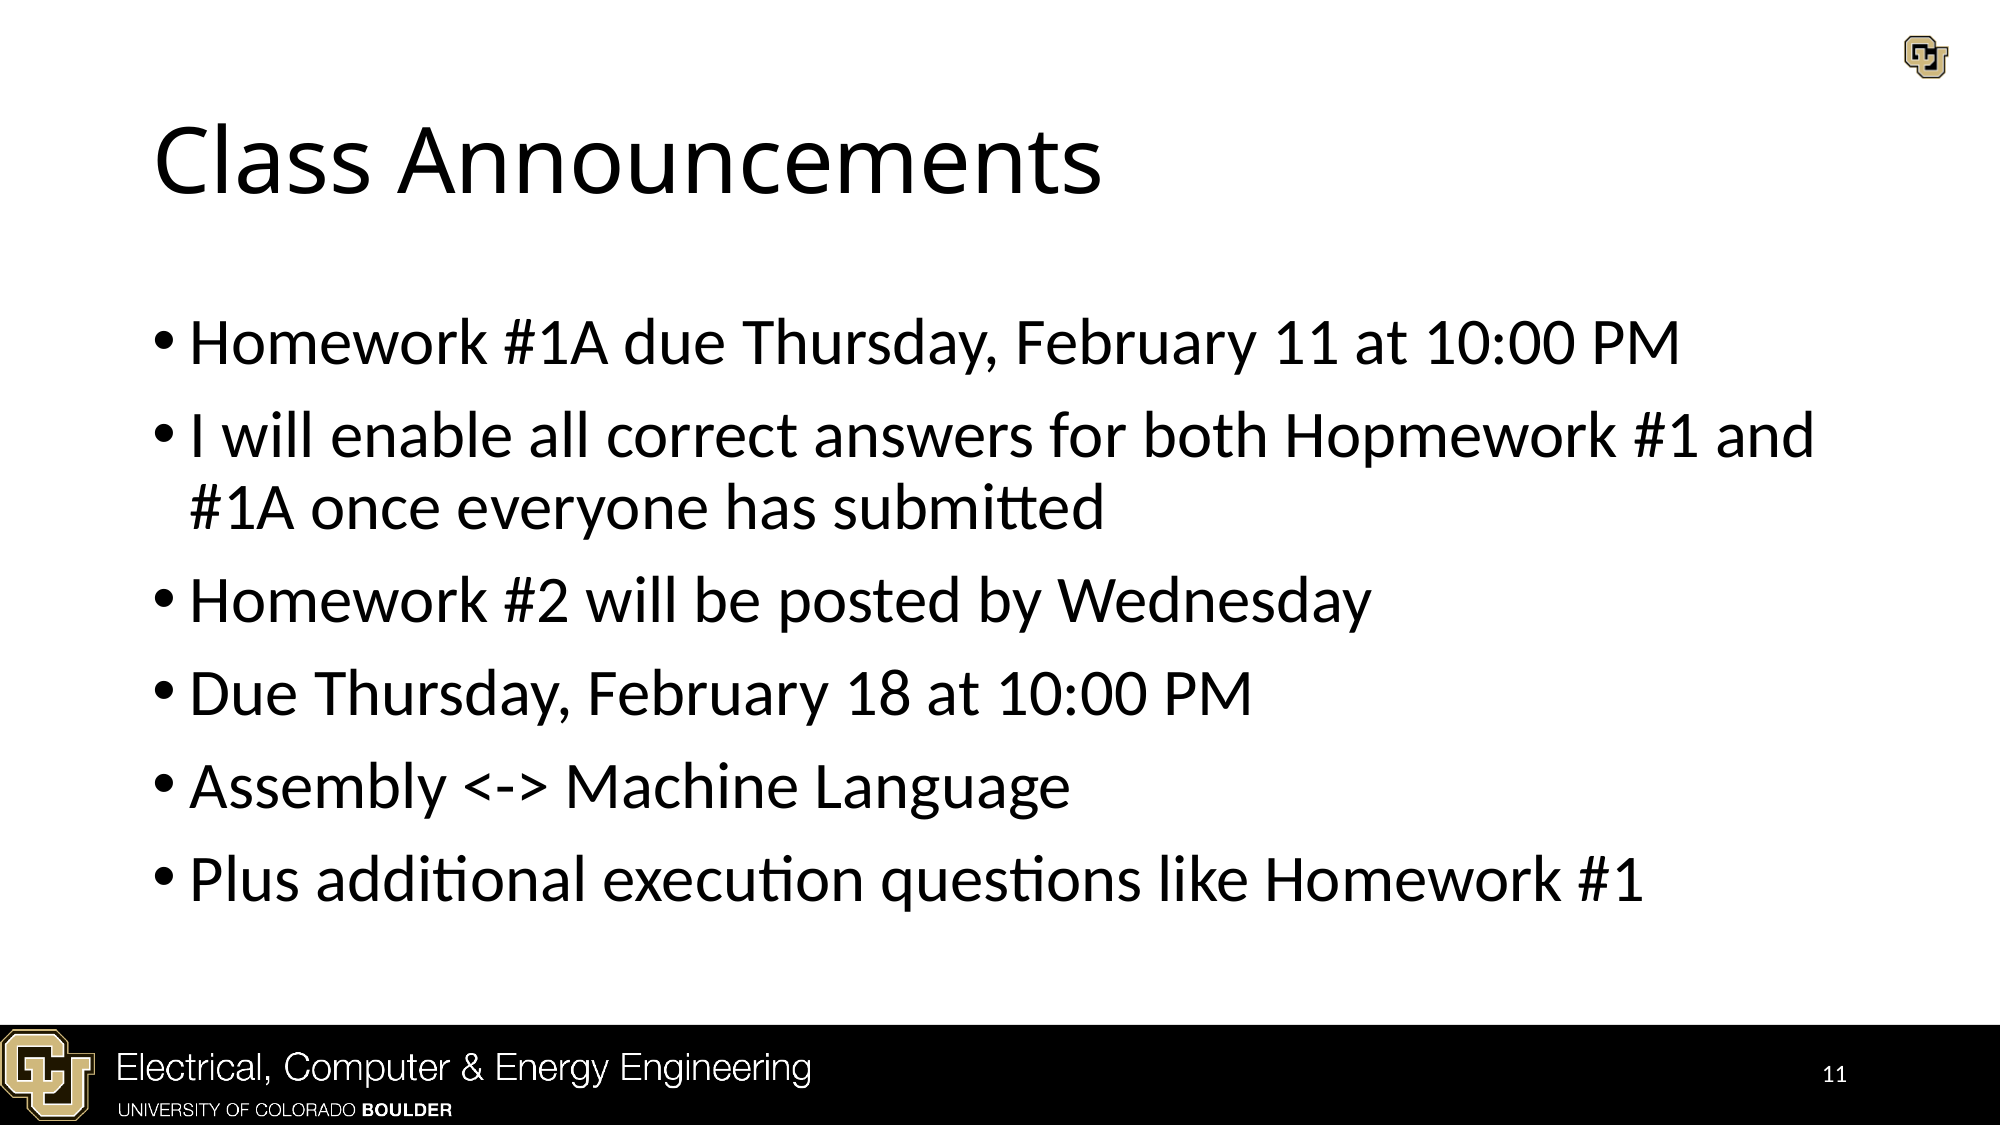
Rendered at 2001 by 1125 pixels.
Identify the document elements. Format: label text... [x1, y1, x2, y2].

picture [0, 1029, 810, 1121]
footer [0, 1024, 2000, 1125]
title Class Announcements [137, 55, 1863, 274]
picture [1899, 32, 1958, 87]
list Homework #1A due Thursday, February 11 at 10:00 PM I will enable all correct answers for both Hopmework #1 and #1A once everyone has submitted Homework #2 will be posted by Wednesday Due Thursday, February 18 at 10:00 PM Assembly <-> Machine Language Plus additional execution questions like Homework #1 [137, 299, 1863, 1014]
slide_number 11 [1412, 1042, 1863, 1103]
